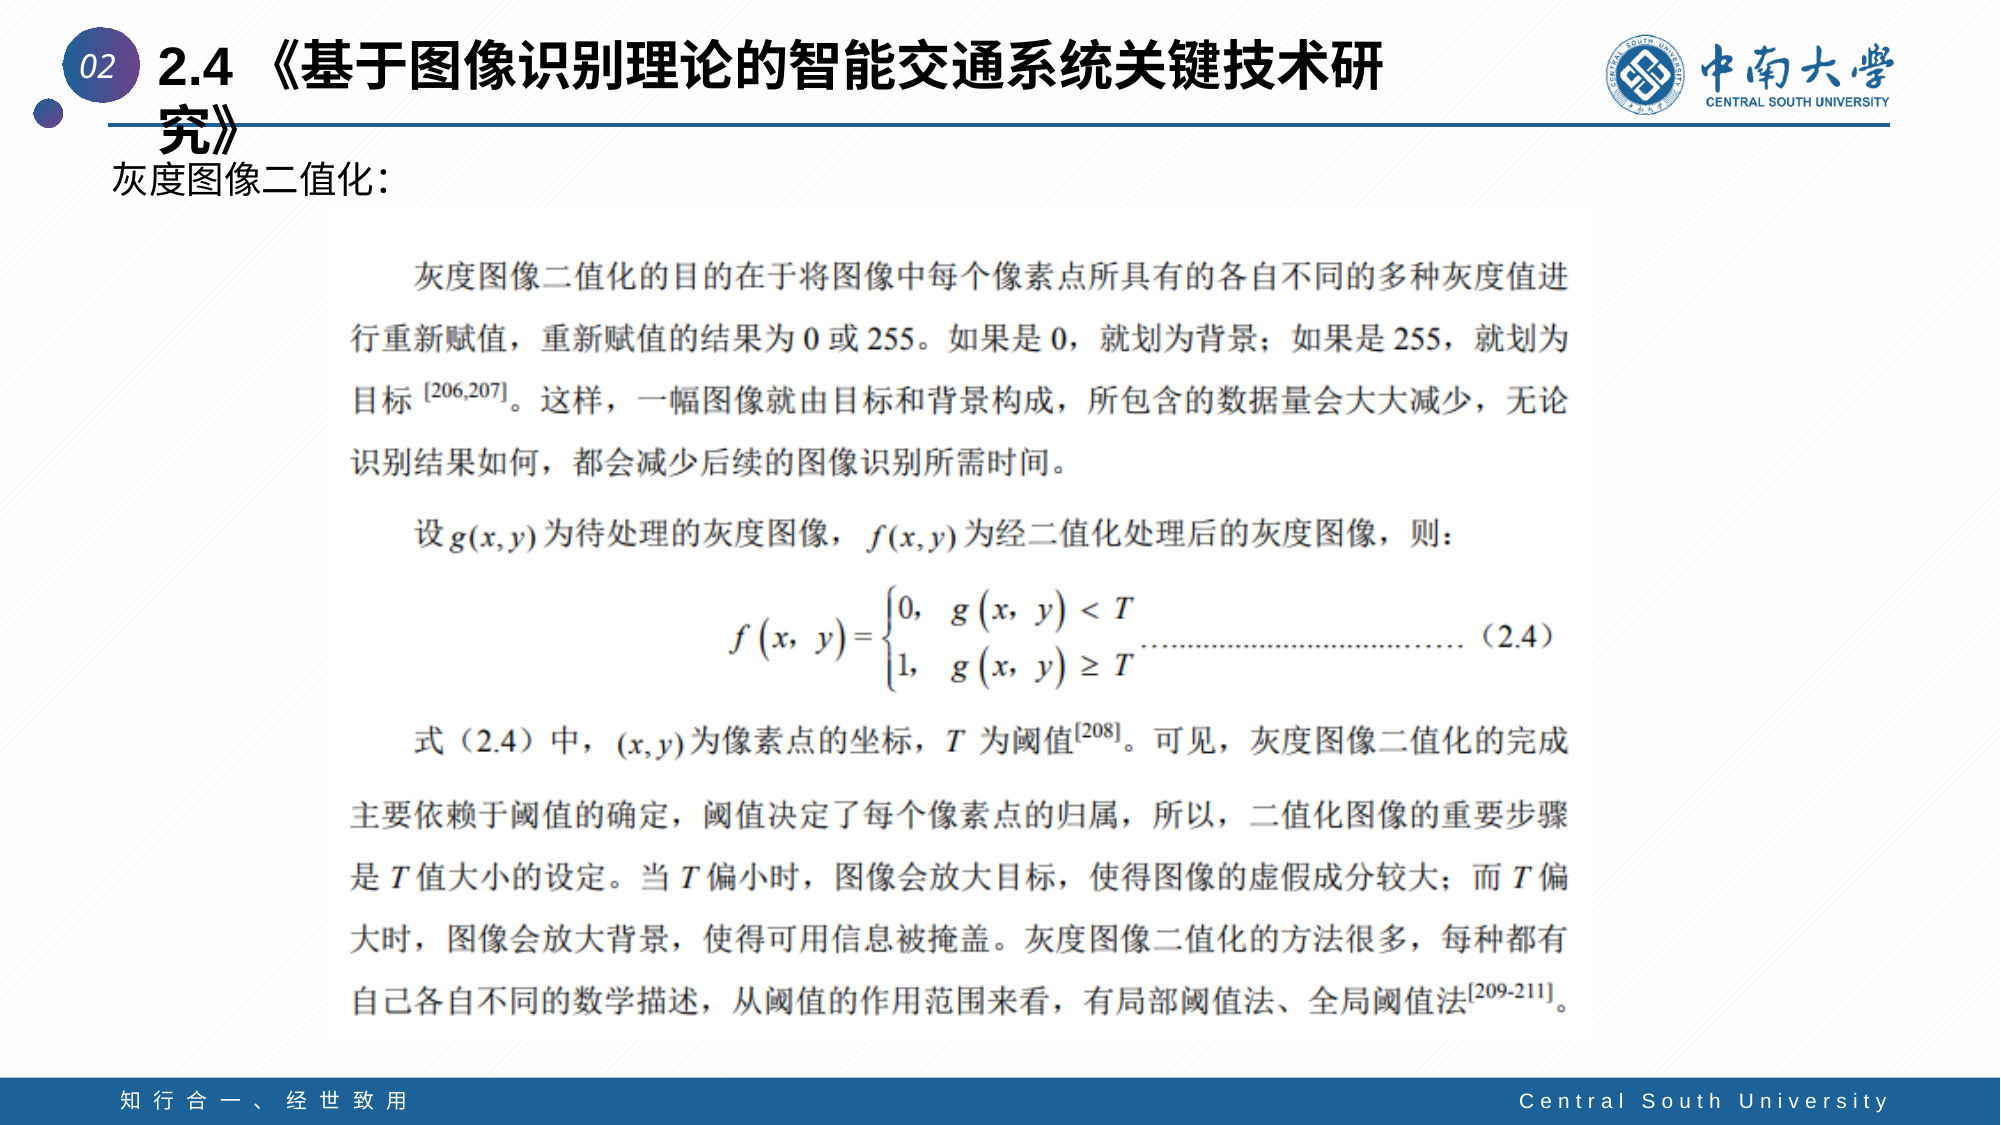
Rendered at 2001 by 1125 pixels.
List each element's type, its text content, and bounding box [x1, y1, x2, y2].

text_box 知行合一、经世致用 [105, 1080, 423, 1120]
text_box 2.4《基于图像识别理论的智能交通系统关键技术研究》 [142, 125, 1478, 169]
text_box 灰度图像二值化： [97, 148, 407, 208]
picture [1595, 28, 1907, 121]
text_box Central South University [1504, 1080, 1902, 1120]
text_box [0, 1077, 2000, 1125]
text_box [33, 26, 153, 128]
text_box 2.4《基于图像识别理论的智能交通系统关键技术研究》 [142, 23, 1478, 124]
text_box [152, 0, 1768, 103]
picture [328, 208, 1592, 1039]
